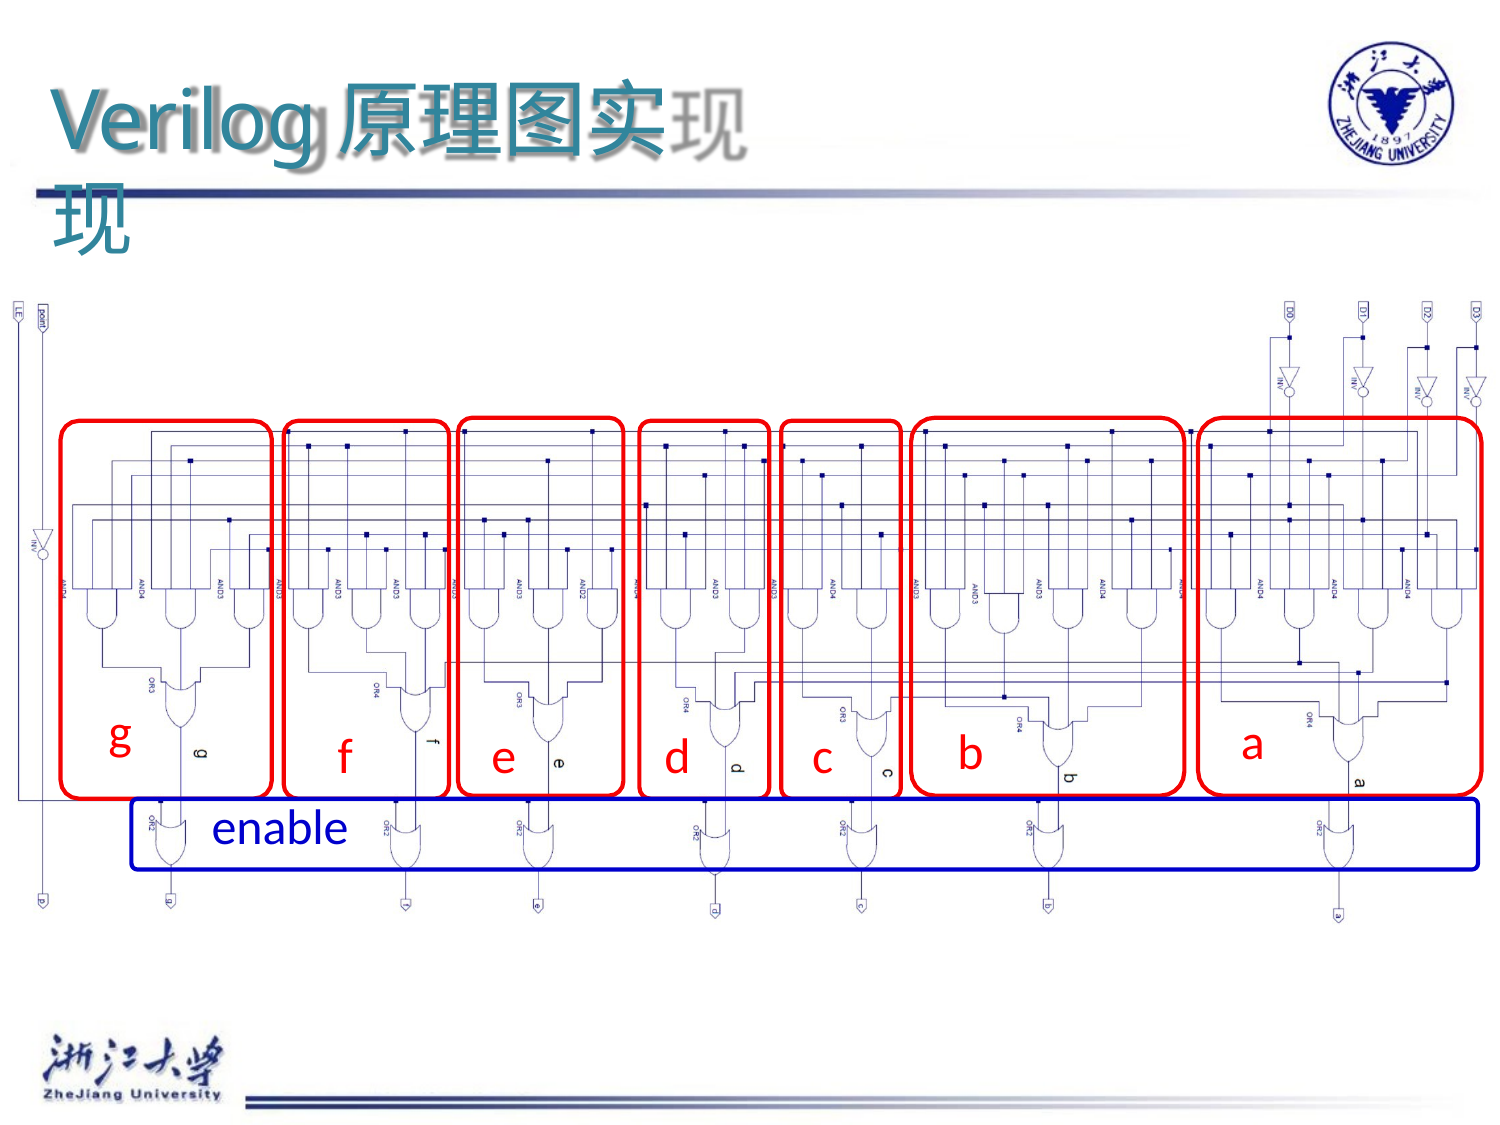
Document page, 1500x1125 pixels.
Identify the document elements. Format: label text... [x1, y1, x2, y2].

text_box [0, 290, 1500, 938]
picture [10, 40, 1491, 290]
picture [10, 938, 1491, 1125]
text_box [0, 37, 805, 228]
title Verilog原理图实现 [48, 236, 750, 267]
